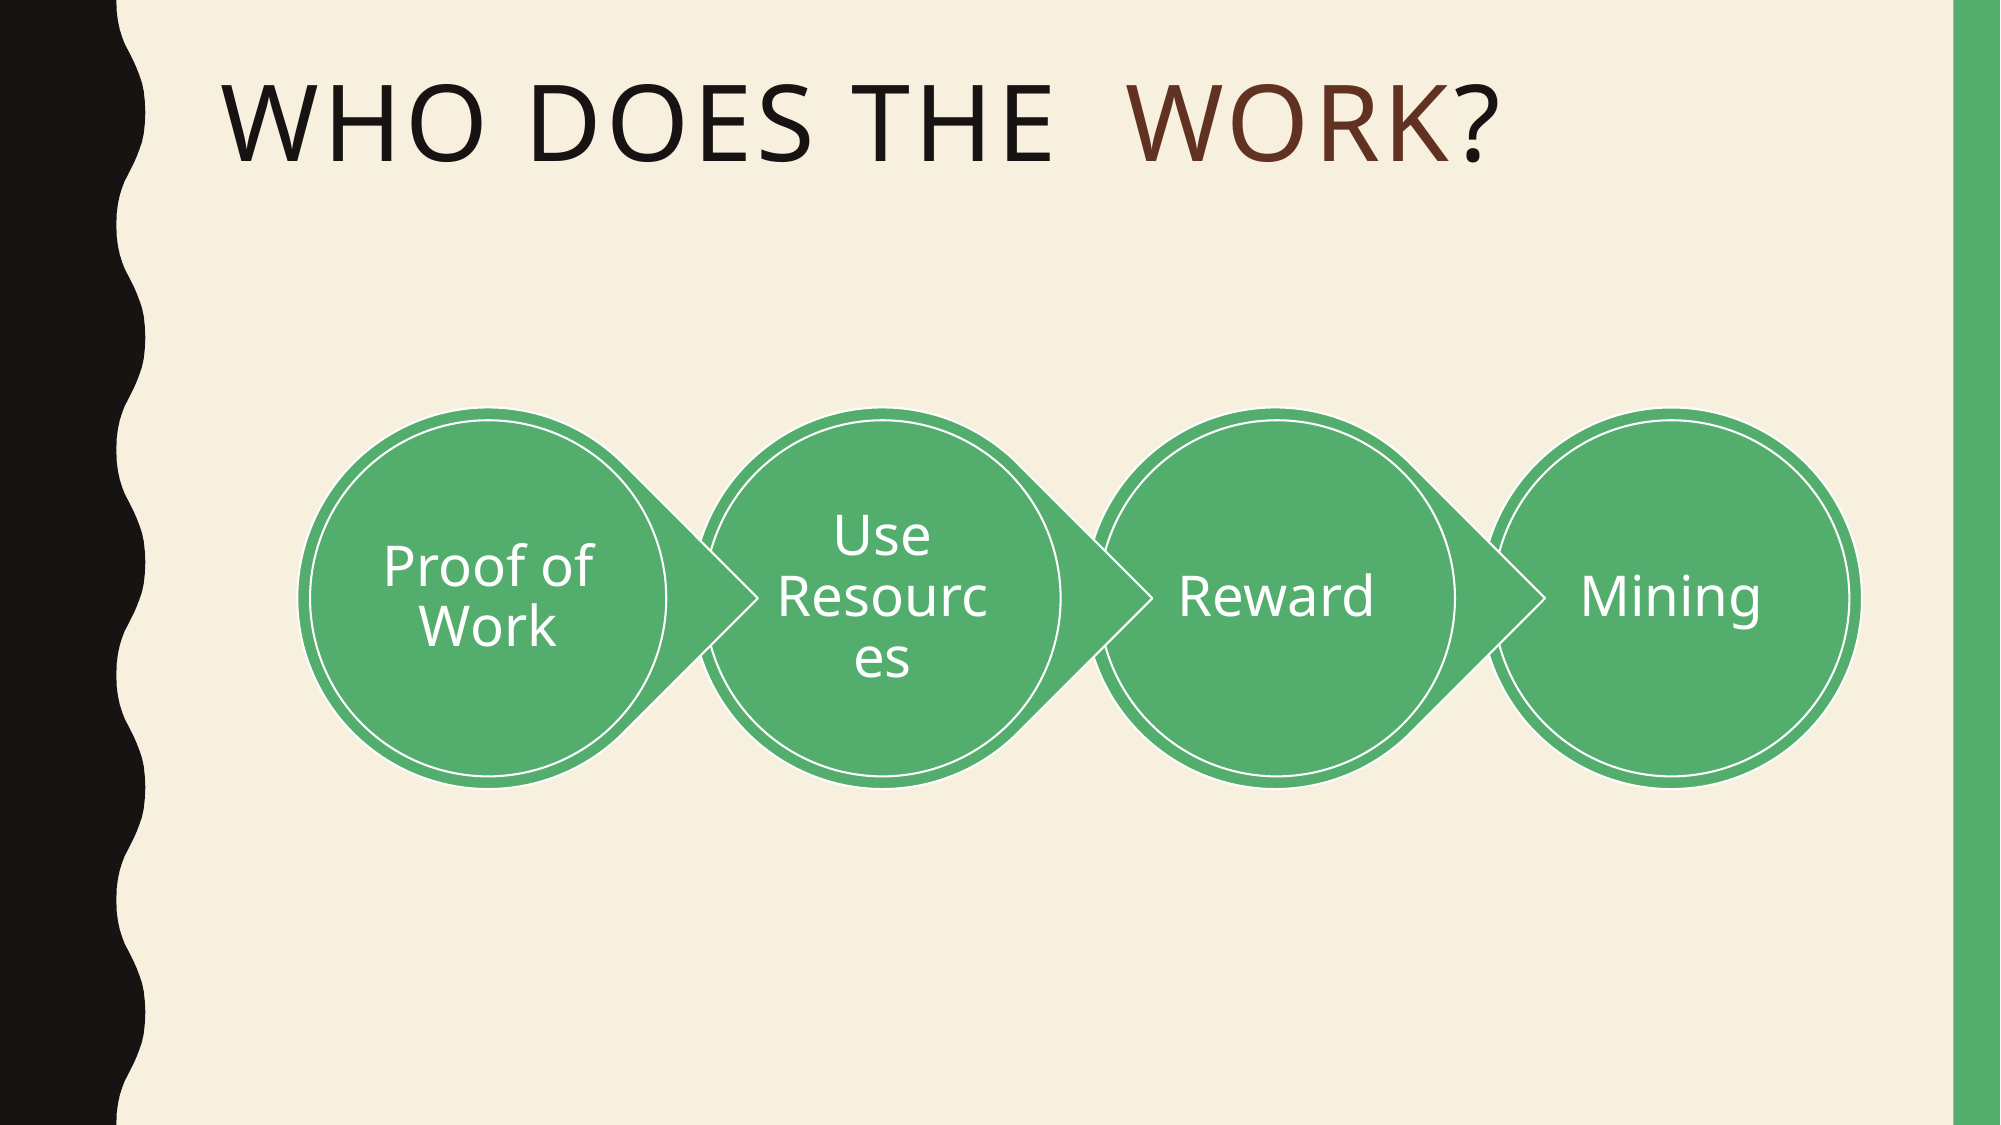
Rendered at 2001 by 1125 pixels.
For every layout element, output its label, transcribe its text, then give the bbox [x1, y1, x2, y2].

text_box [205, 232, 1875, 965]
title Who does The work? [205, 62, 1875, 232]
